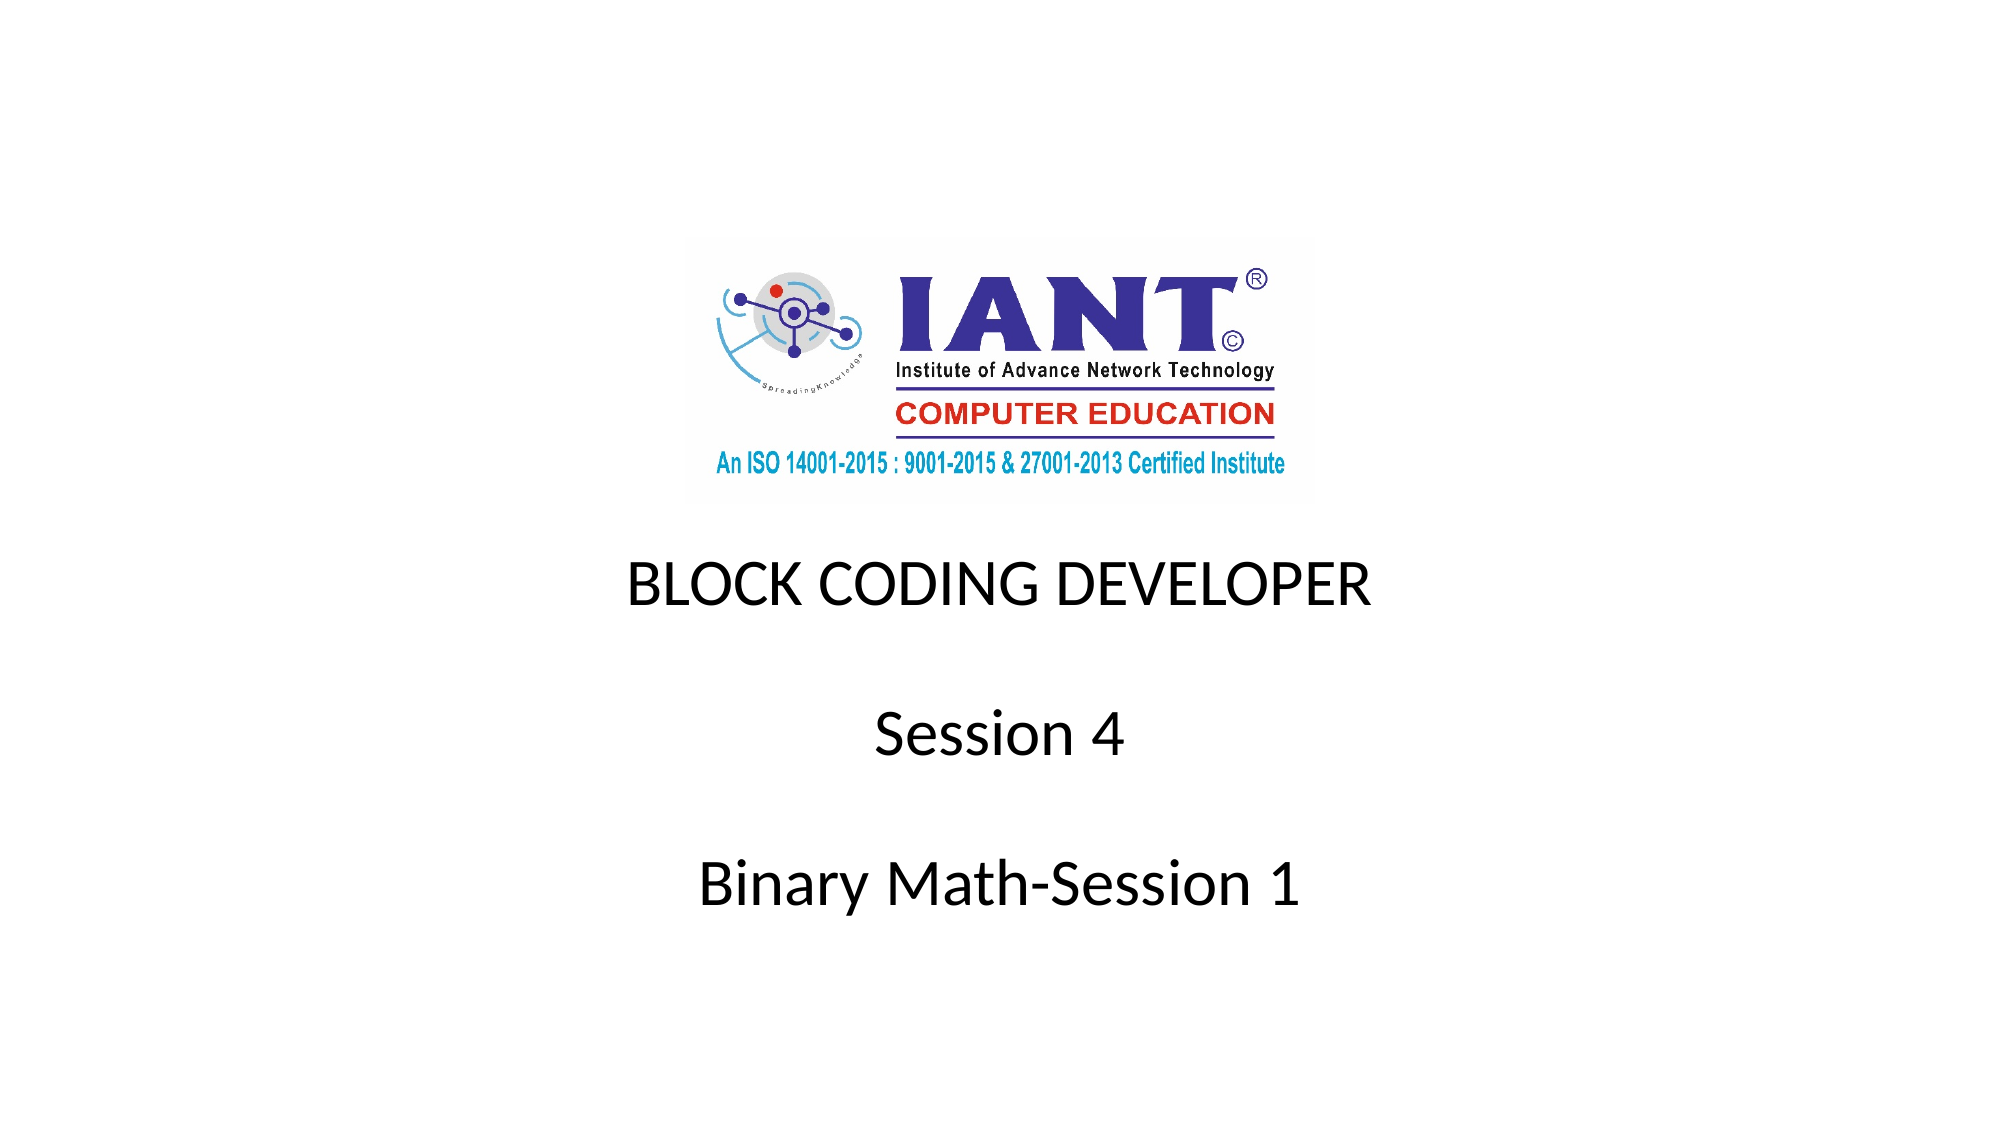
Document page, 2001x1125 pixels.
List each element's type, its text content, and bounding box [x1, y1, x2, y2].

text_box Session 4 [592, 690, 1408, 804]
subtitle BLOCK CODING DEVELOPER [592, 539, 1408, 654]
text_box Binary Math-Session 1 [592, 840, 1408, 955]
picture [685, 237, 1315, 504]
